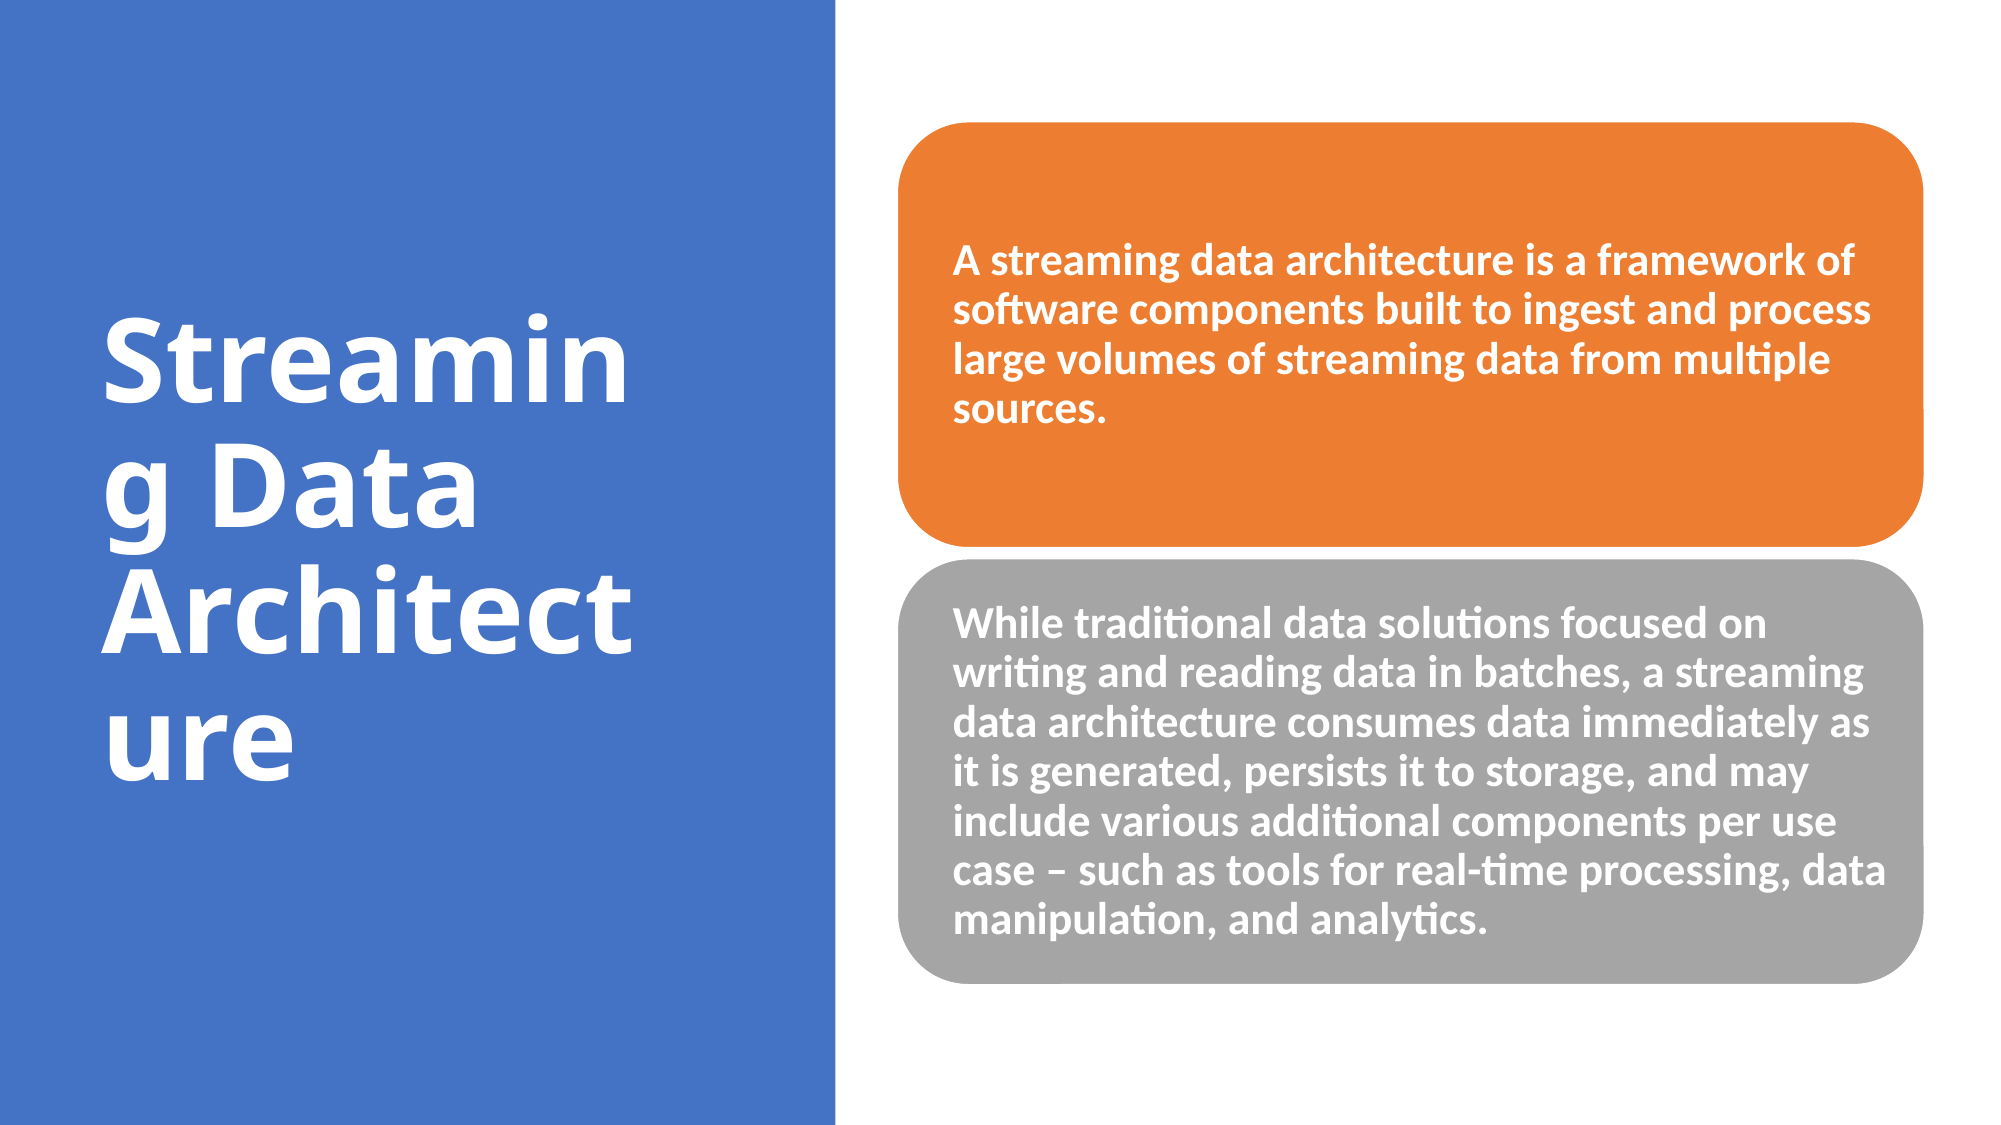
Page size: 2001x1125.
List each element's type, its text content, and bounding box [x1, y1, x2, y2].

text_box [0, 0, 836, 1125]
title Streaming Data Architecture [86, 101, 711, 1005]
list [897, 101, 1925, 1005]
